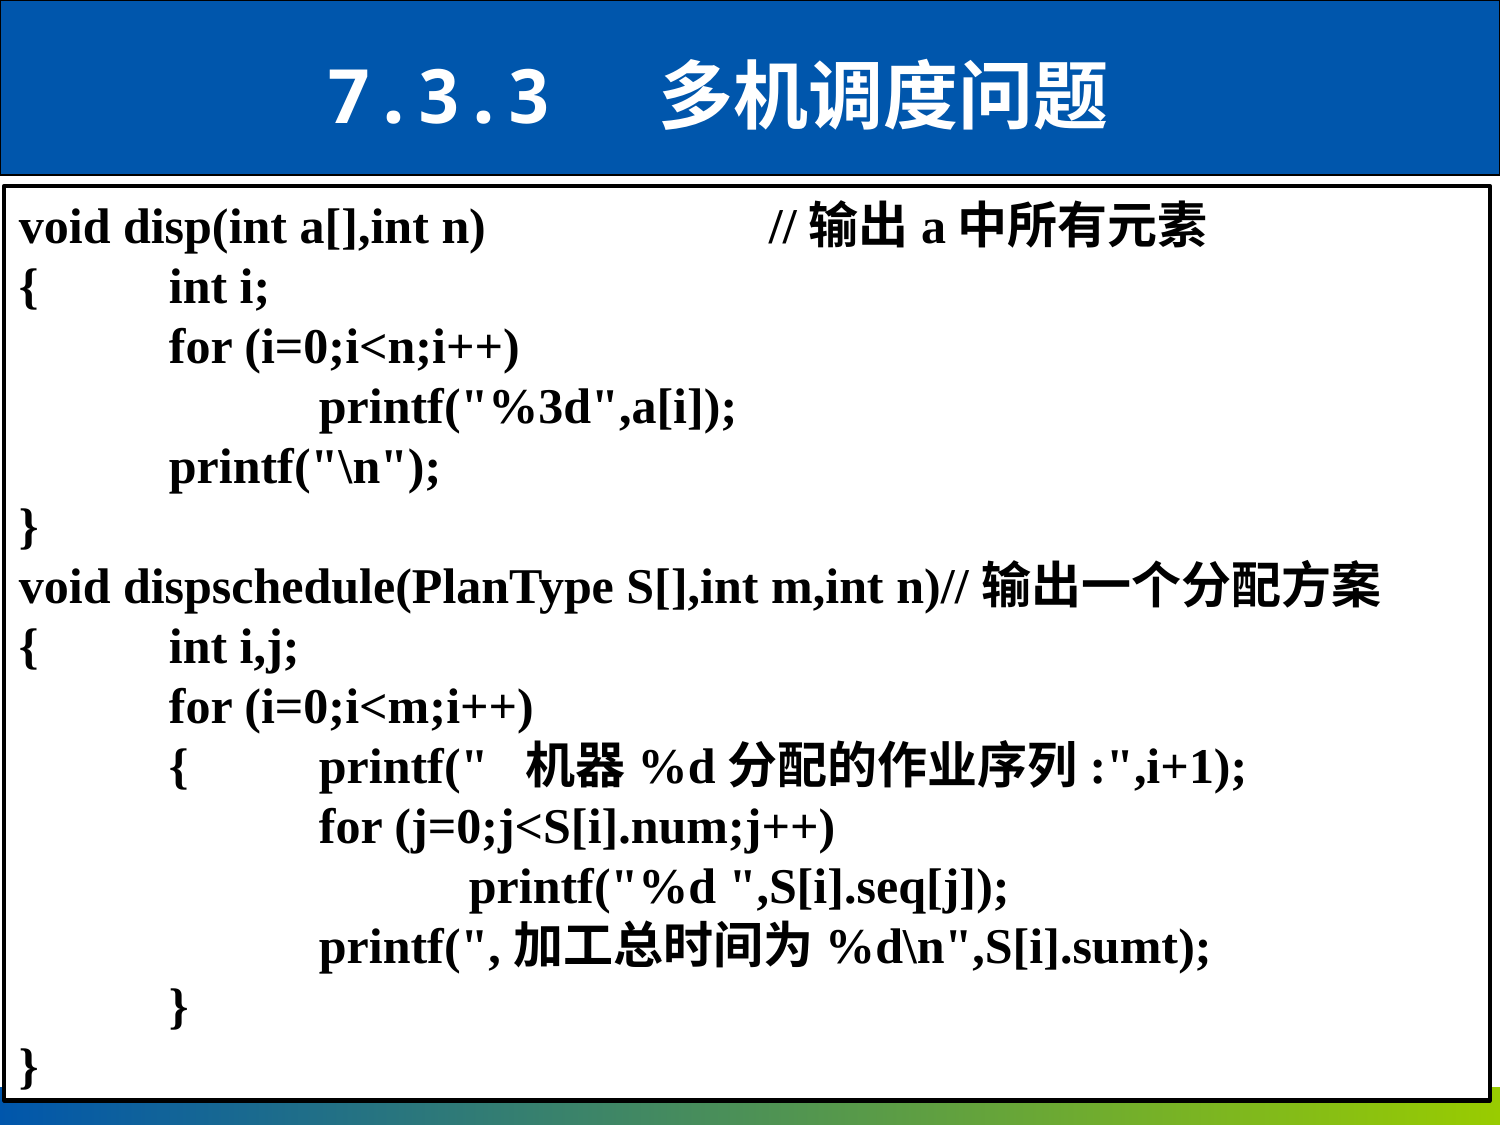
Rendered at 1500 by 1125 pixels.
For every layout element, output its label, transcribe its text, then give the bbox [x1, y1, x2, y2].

text_box void disp(int a[],int n) //输出a中所有元素 { int i; for (i=0;i<n;i++) printf("%3d",a[i]); printf("\n"); } void dispschedule(PlanType S[],int m,int n)//输出一个分配方案 { int i,j; for (i=0;i<m;i++) { printf(" 机器%d分配的作业序列:",i+1); for (j=0;j<S[i].num;j++) printf("%d ",S[i].seq[j]); printf(",加工总时间为%d\n",S[i].sumt); } } [2, 184, 1492, 1103]
text_box 7.3.3 多机调度问题 [311, 41, 1224, 147]
